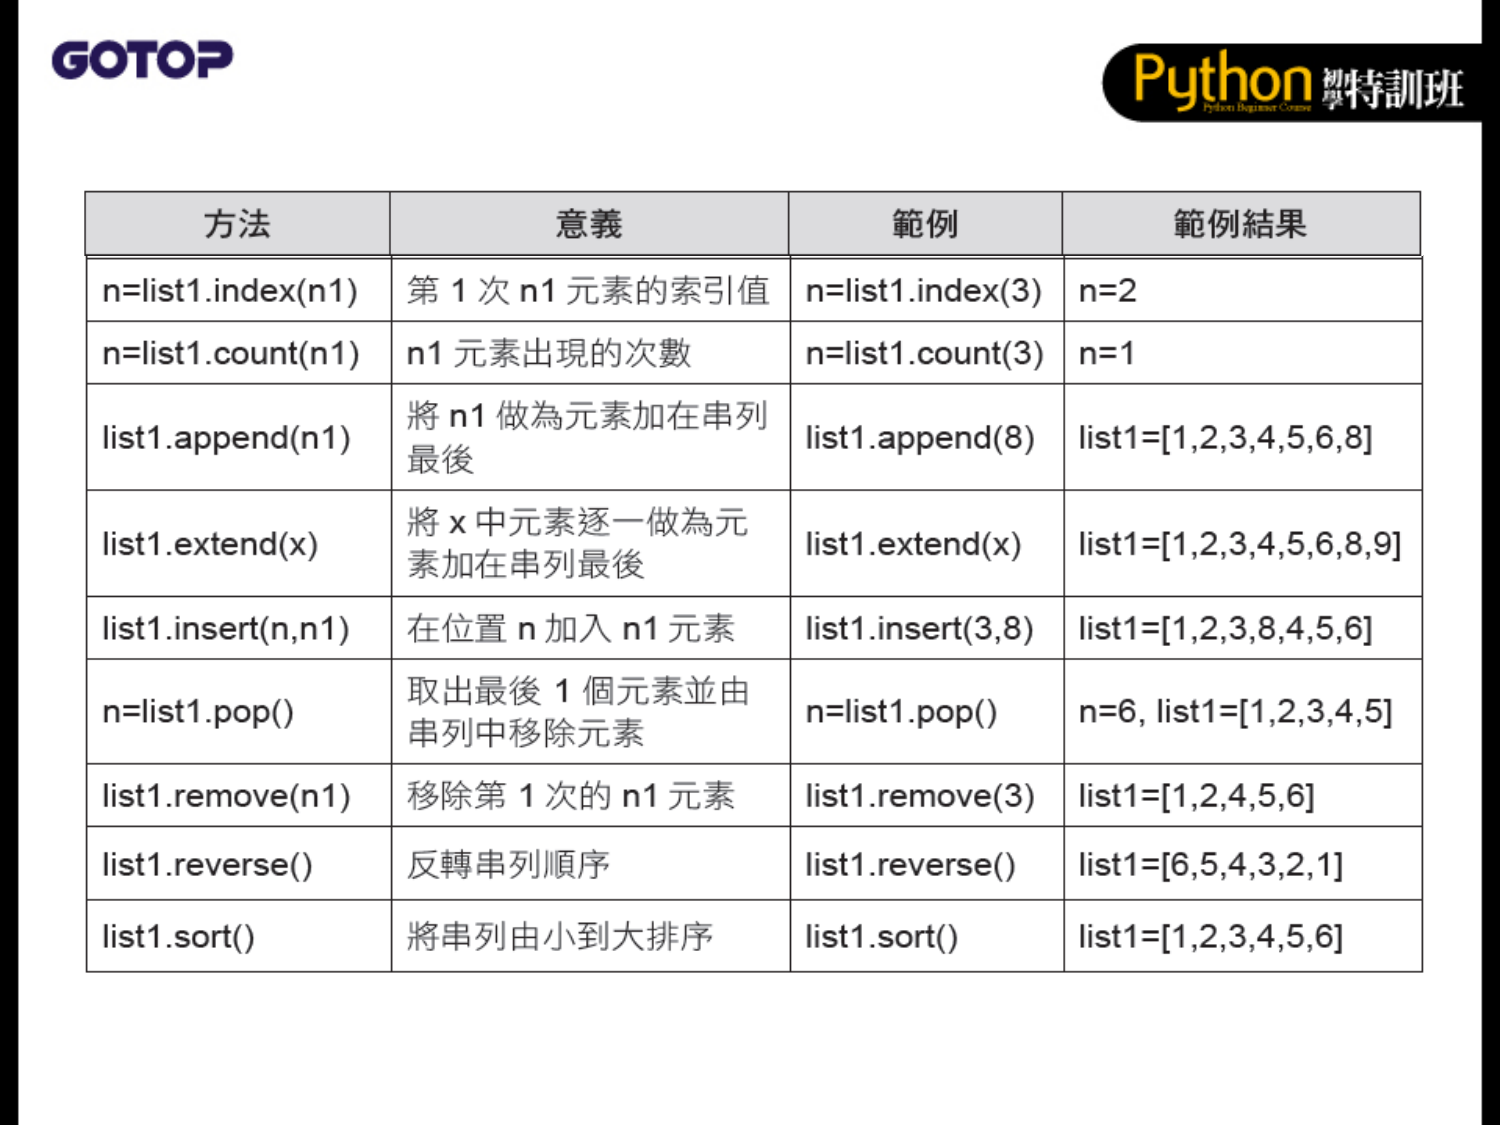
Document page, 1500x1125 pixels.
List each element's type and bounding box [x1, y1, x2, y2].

picture [0, 0, 1500, 1125]
text_box [83, 187, 1425, 976]
